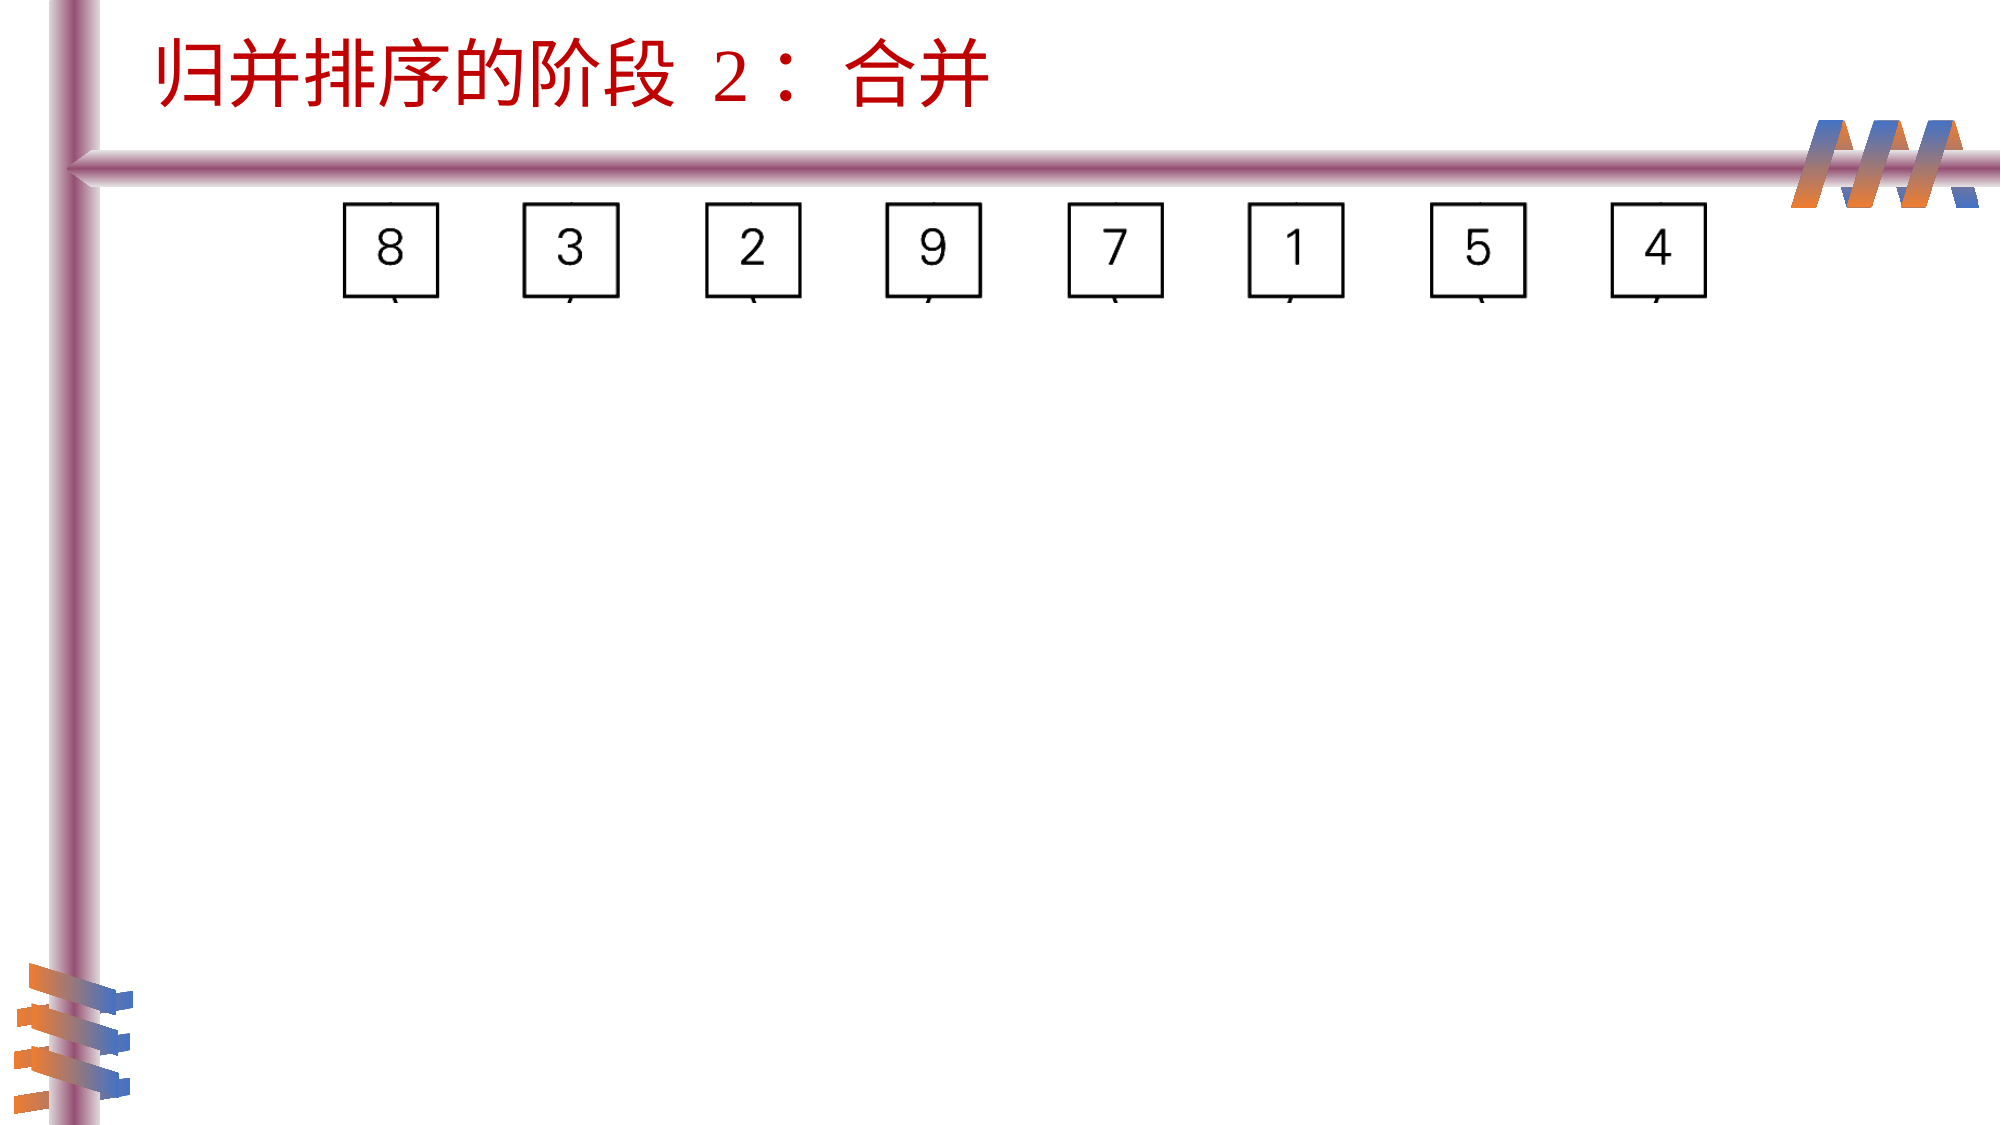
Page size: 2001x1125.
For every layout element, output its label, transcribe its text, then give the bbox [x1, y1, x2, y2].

picture [326, 202, 1739, 303]
title 归并排序的阶段 2：合并 [137, 24, 1954, 130]
